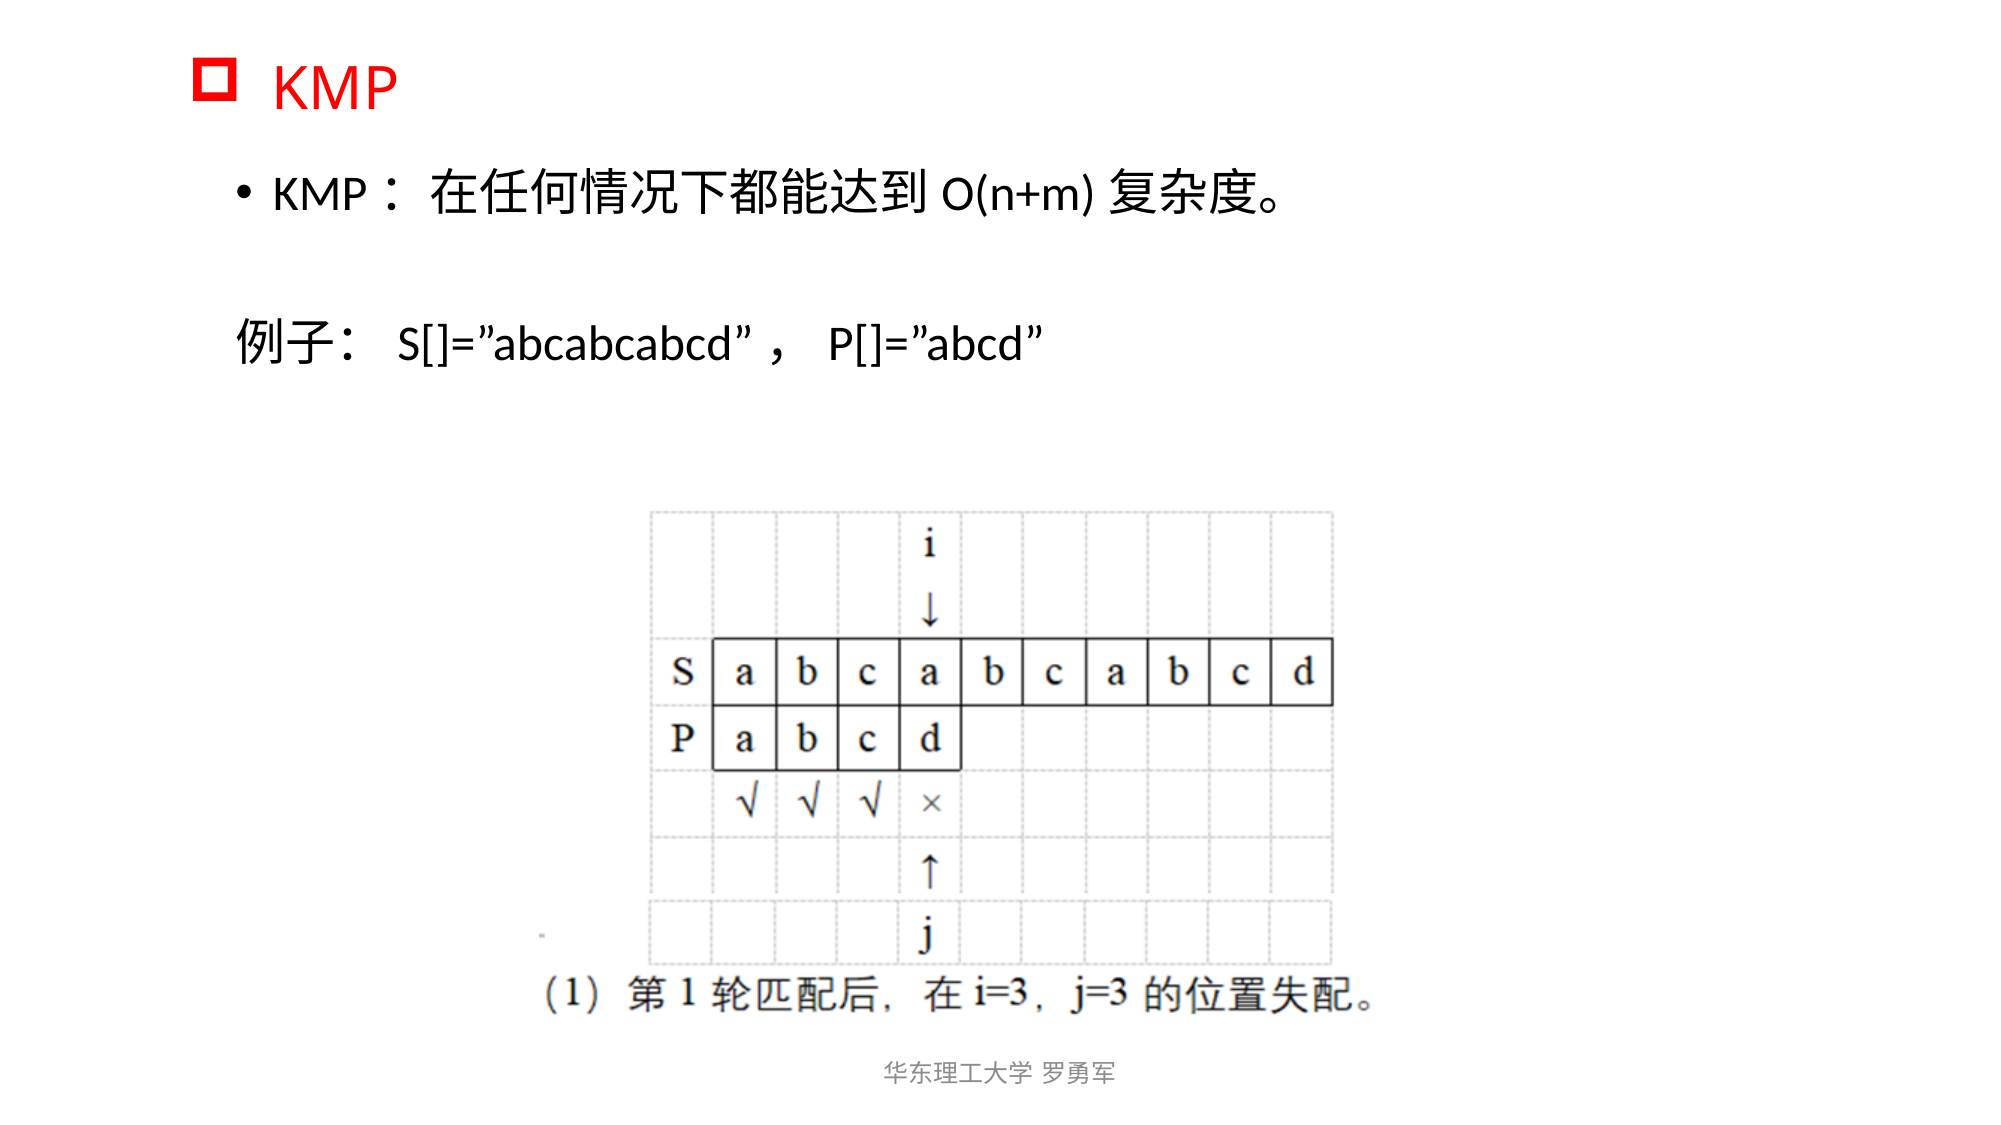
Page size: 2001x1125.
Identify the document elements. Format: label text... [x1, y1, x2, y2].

picture [539, 503, 1382, 1024]
list KMP：在任何情况下都能达到O(n+m)复杂度。 例子：S[]=”abcabcabcd”，P[]=”abcd” [220, 160, 1675, 445]
footer 华东理工大学 罗勇军 [662, 1042, 1338, 1103]
title KMP [173, 50, 1524, 131]
